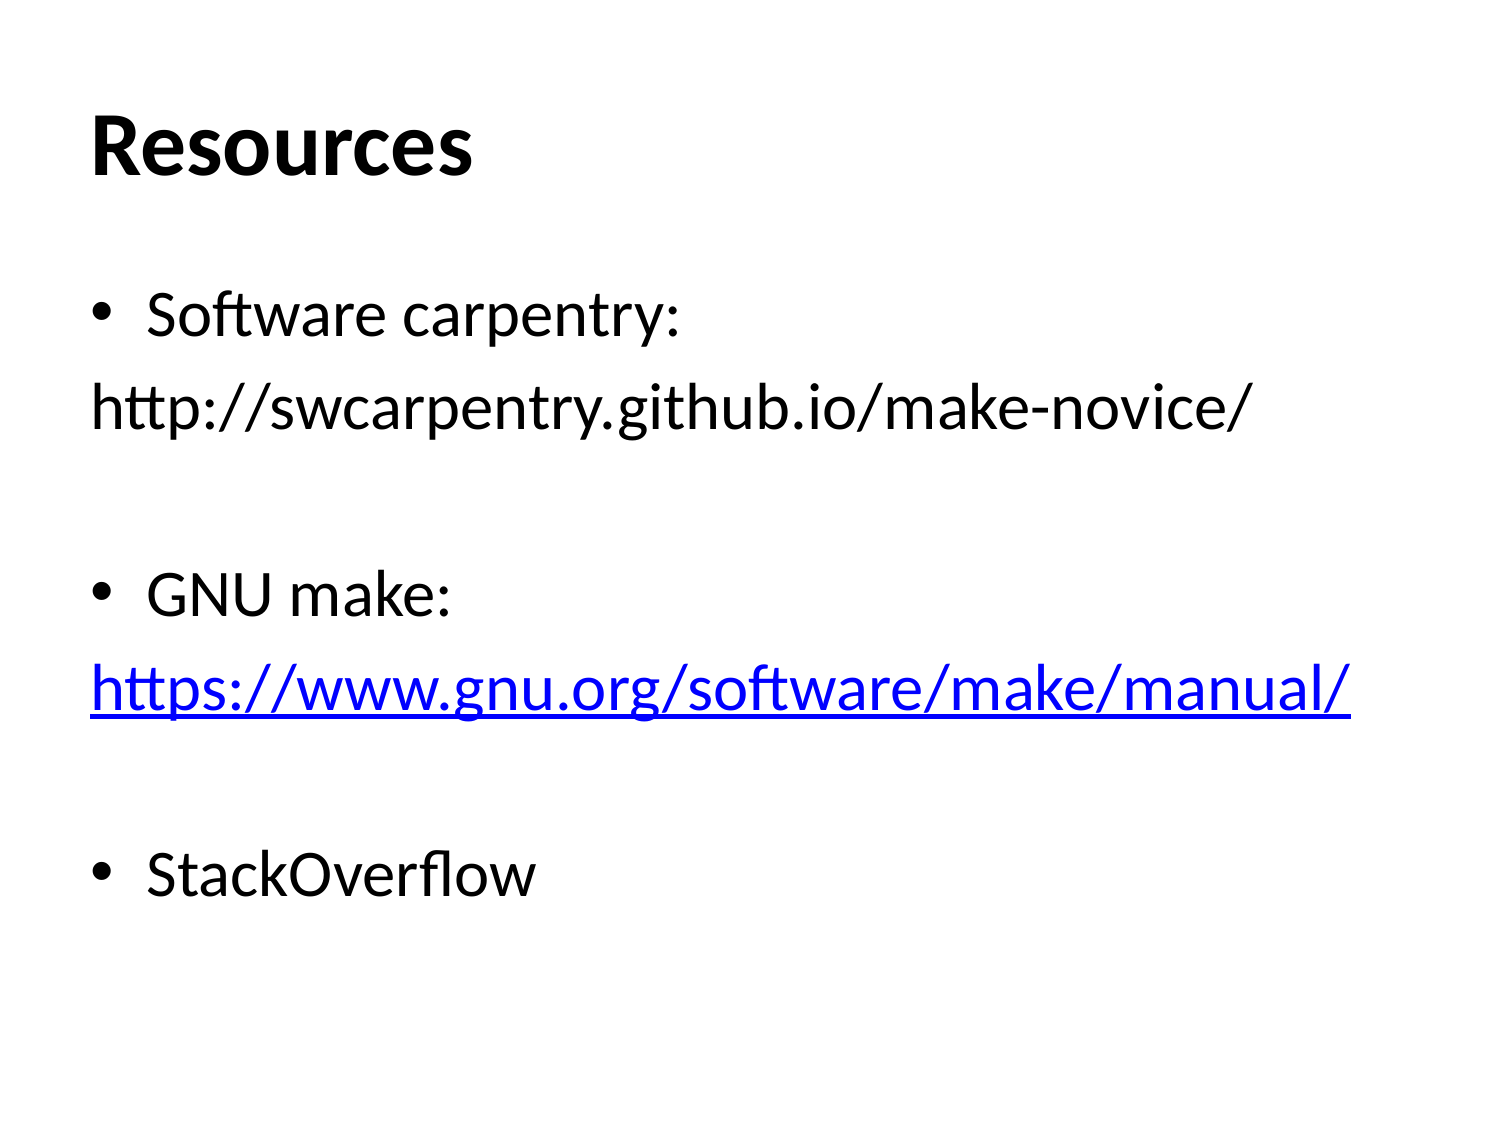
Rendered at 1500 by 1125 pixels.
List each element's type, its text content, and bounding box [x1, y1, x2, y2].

title Resources [75, 45, 1425, 233]
list Software carpentry: http://swcarpentry.github.io/make-novice/ GNU make: https://www.gnu.org/software/make/manual/ StackOverflow [75, 262, 1425, 1005]
